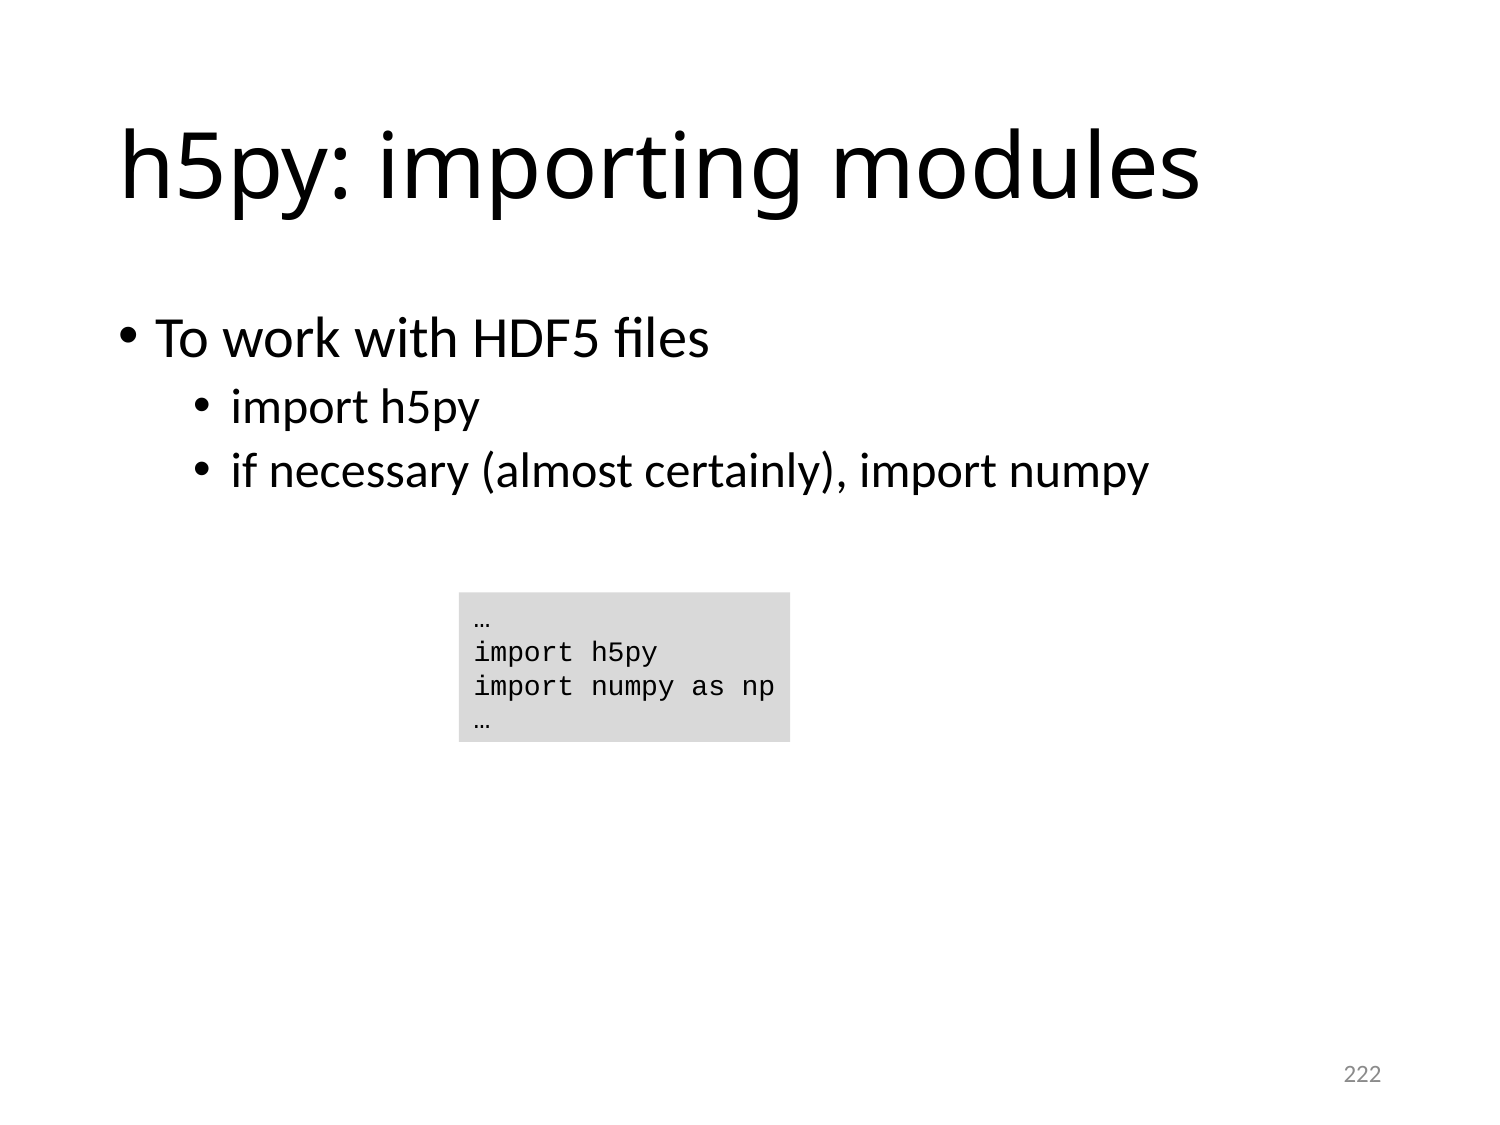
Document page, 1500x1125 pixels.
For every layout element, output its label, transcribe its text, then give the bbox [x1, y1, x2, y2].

text_box … import h5py import numpy as np … [458, 592, 791, 742]
list To work with HDF5 files import h5py if necessary (almost certainly), import numpy [103, 299, 1397, 1014]
slide_number 222 [1059, 1042, 1397, 1103]
title h5py: importing modules [103, 59, 1397, 278]
